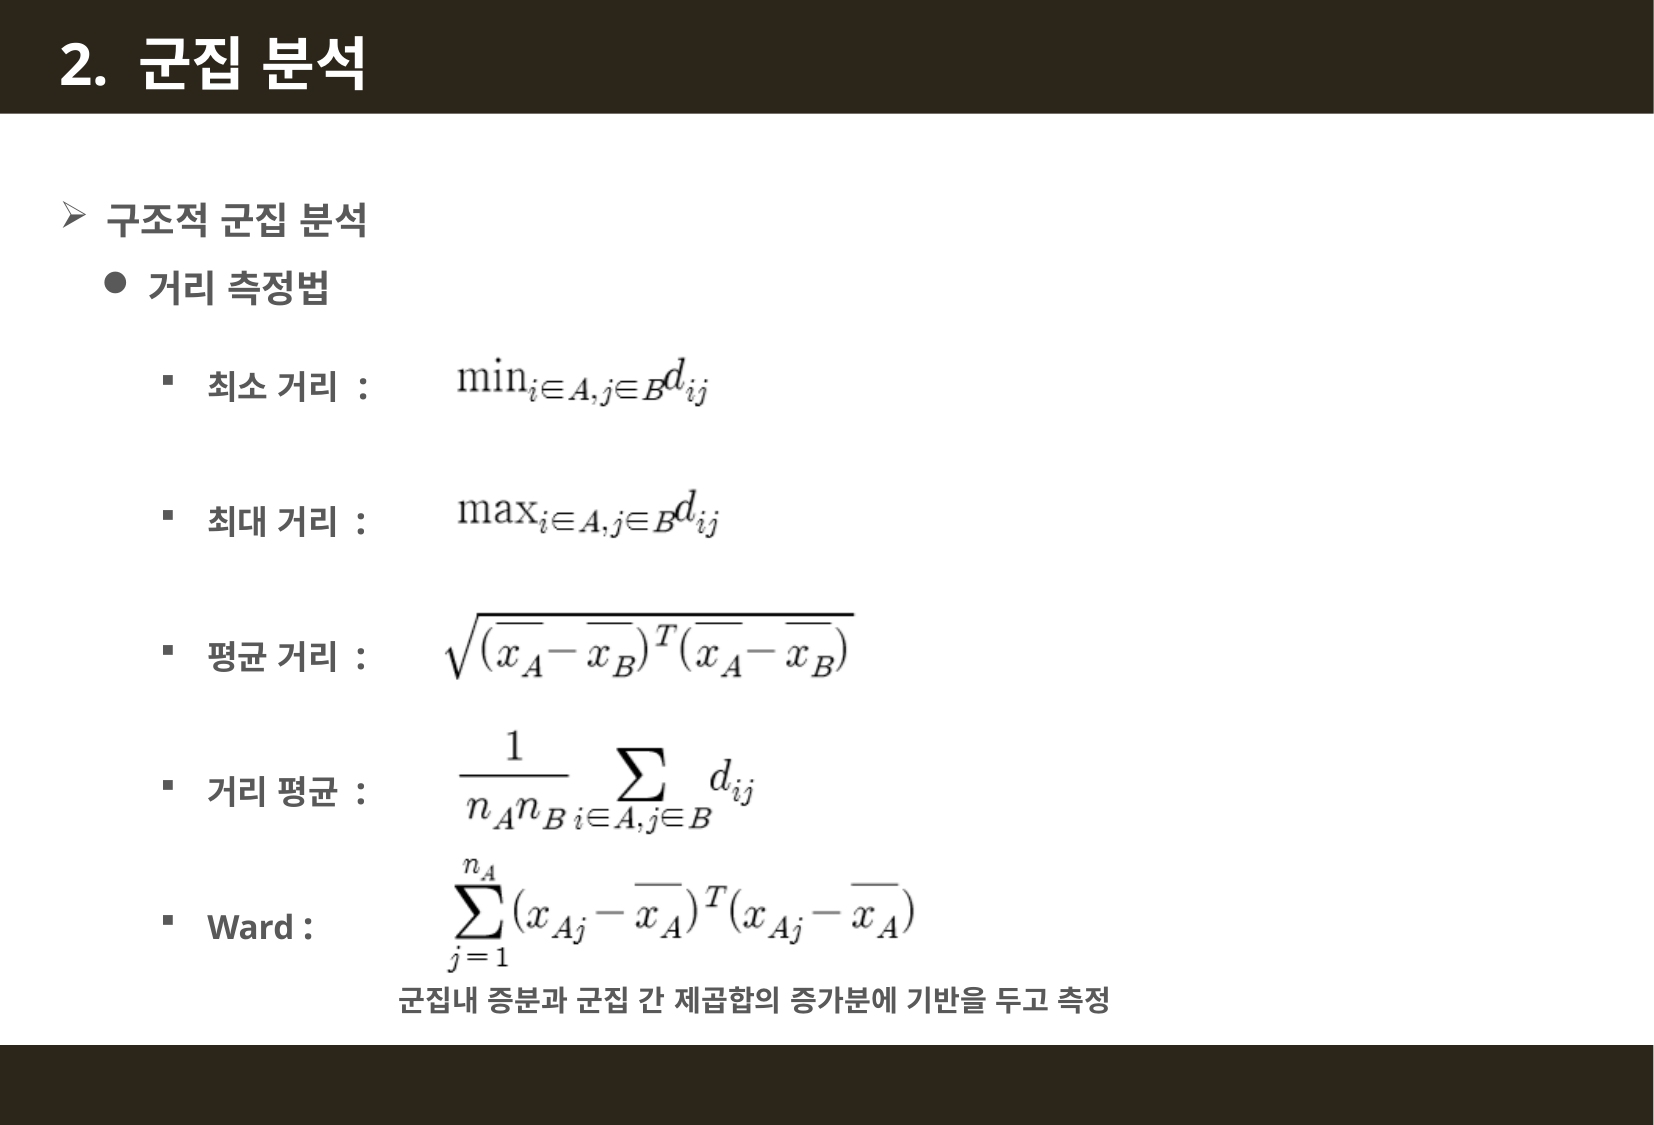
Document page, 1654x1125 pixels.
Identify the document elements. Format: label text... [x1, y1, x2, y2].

text_box [0, 0, 1654, 116]
picture [444, 474, 734, 546]
picture [444, 716, 761, 840]
picture [444, 845, 920, 984]
text_box 2. 군집 분석 [44, 19, 778, 105]
text_box 구조적 군집 분석 거리 측정법 최소 거리 : 최대 거리 : 평균 거리 : 거리 평균 : Ward : 군집내 증분과 군집 간 제곱합의 증가분에 기반을 두고 측정 [44, 167, 1607, 1025]
text_box [0, 1043, 1654, 1125]
picture [444, 351, 719, 416]
picture [444, 599, 866, 691]
